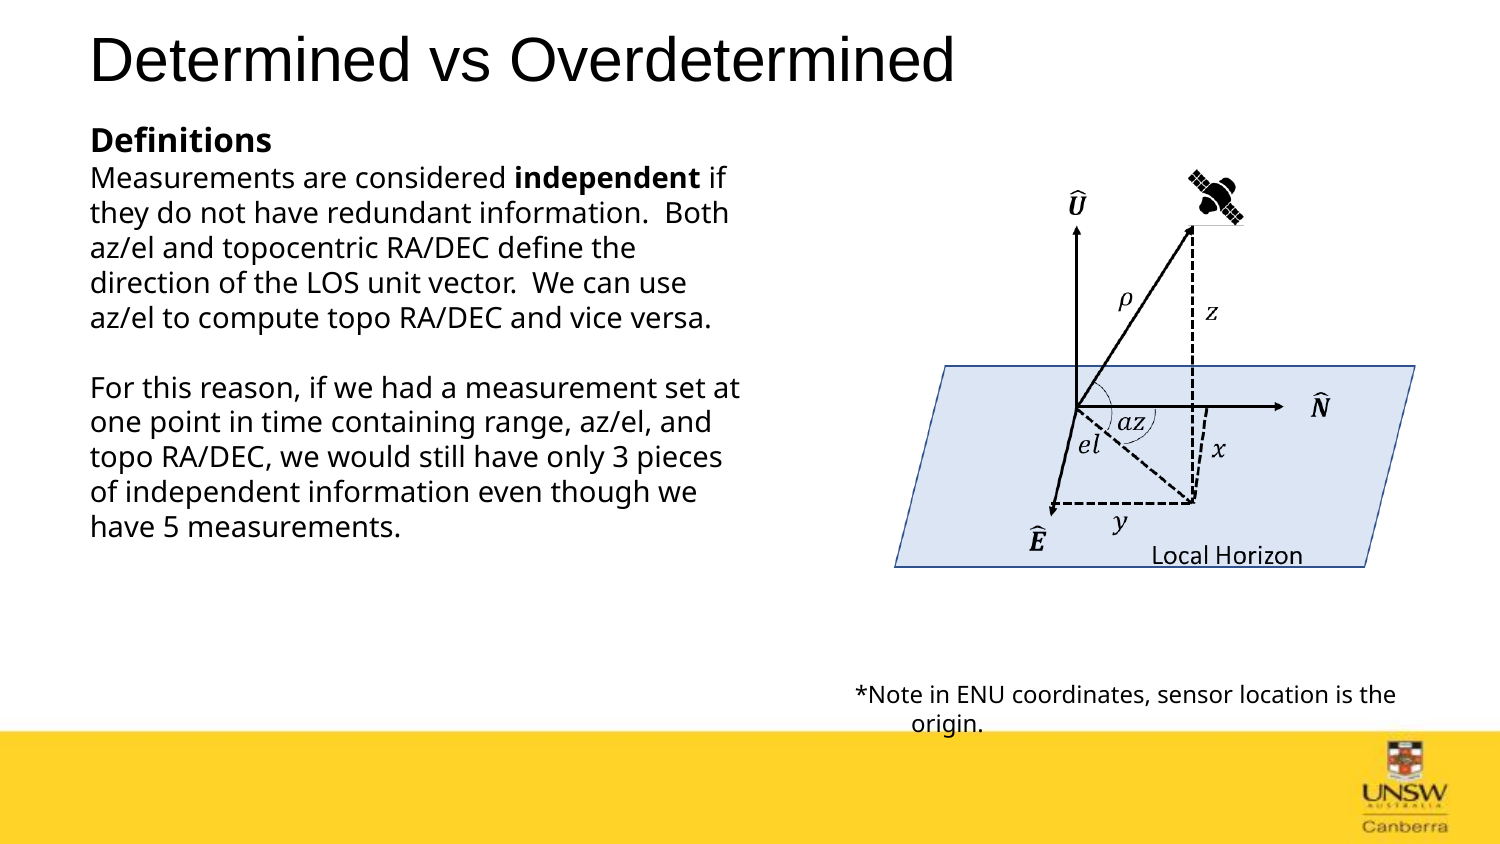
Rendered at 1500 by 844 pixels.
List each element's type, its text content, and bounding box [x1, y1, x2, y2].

picture [893, 168, 1416, 588]
title Determined vs Overdetermined [75, 11, 1425, 110]
picture [0, 719, 1500, 844]
text_box *Note in ENU coordinates, sensor location is the origin. [839, 672, 1440, 745]
